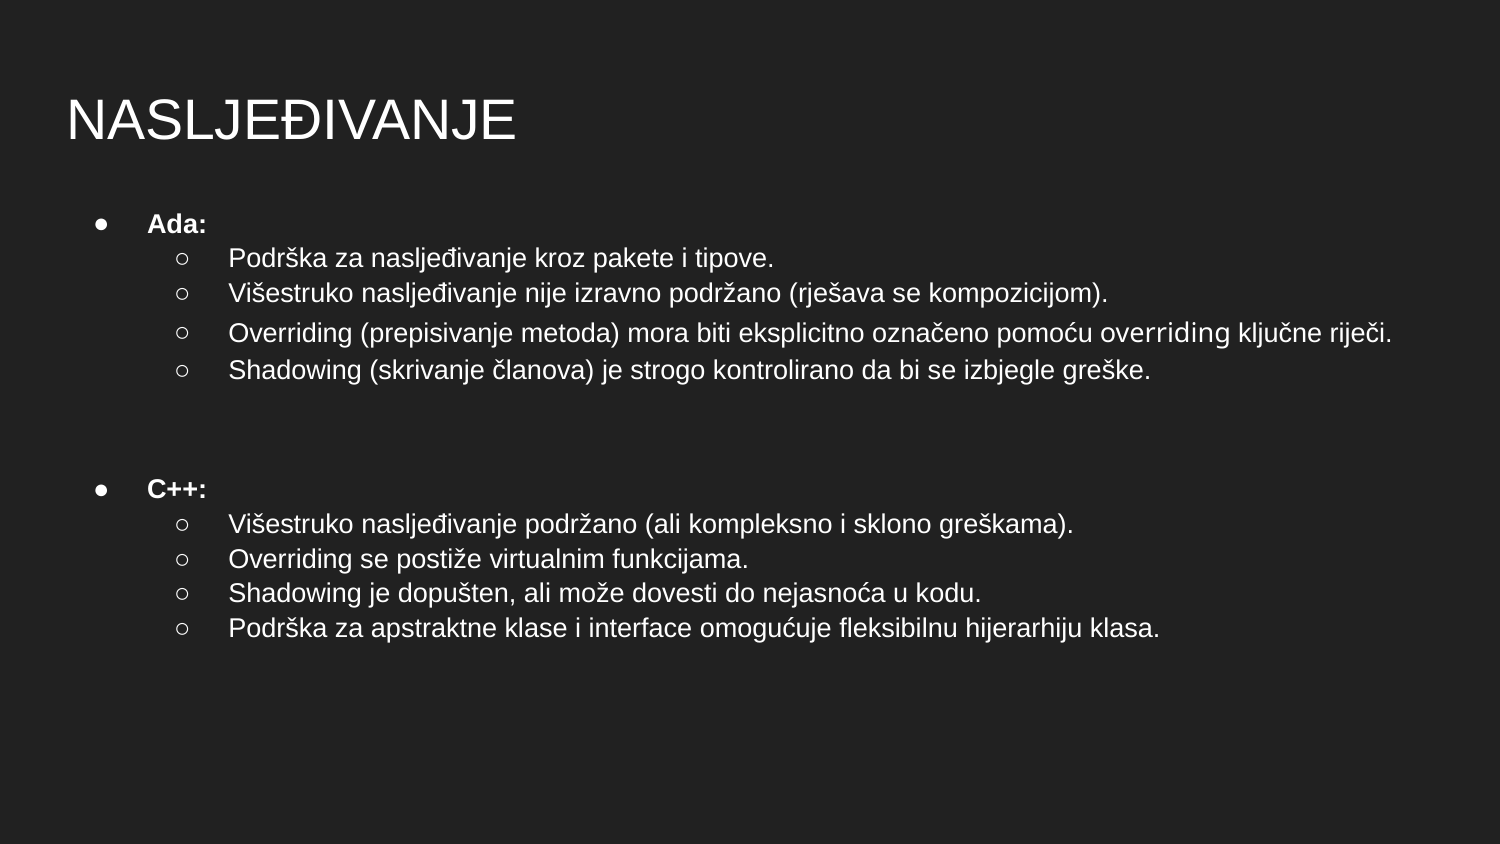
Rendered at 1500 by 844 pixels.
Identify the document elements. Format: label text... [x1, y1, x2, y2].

title NASLJEĐIVANJE [51, 72, 1449, 167]
list Ada: Podrška za nasljeđivanje kroz pakete i tipove. Višestruko nasljeđivanje nije izravno podržano (rješava se kompozicijom). Overriding (prepisivanje metoda) mora biti eksplicitno označeno pomoću overriding ključne riječi. Shadowing (skrivanje članova) je strogo kontrolirano da bi se izbjegle greške. C++: Višestruko nasljeđivanje podržano (ali kompleksno i sklono greškama). Overriding se postiže virtualnim funkcijama. Shadowing je dopušten, ali može dovesti do nejasnoća u kodu. Podrška za apstraktne klase i interface omogućuje fleksibilnu hijerarhiju klasa. [51, 189, 1449, 750]
